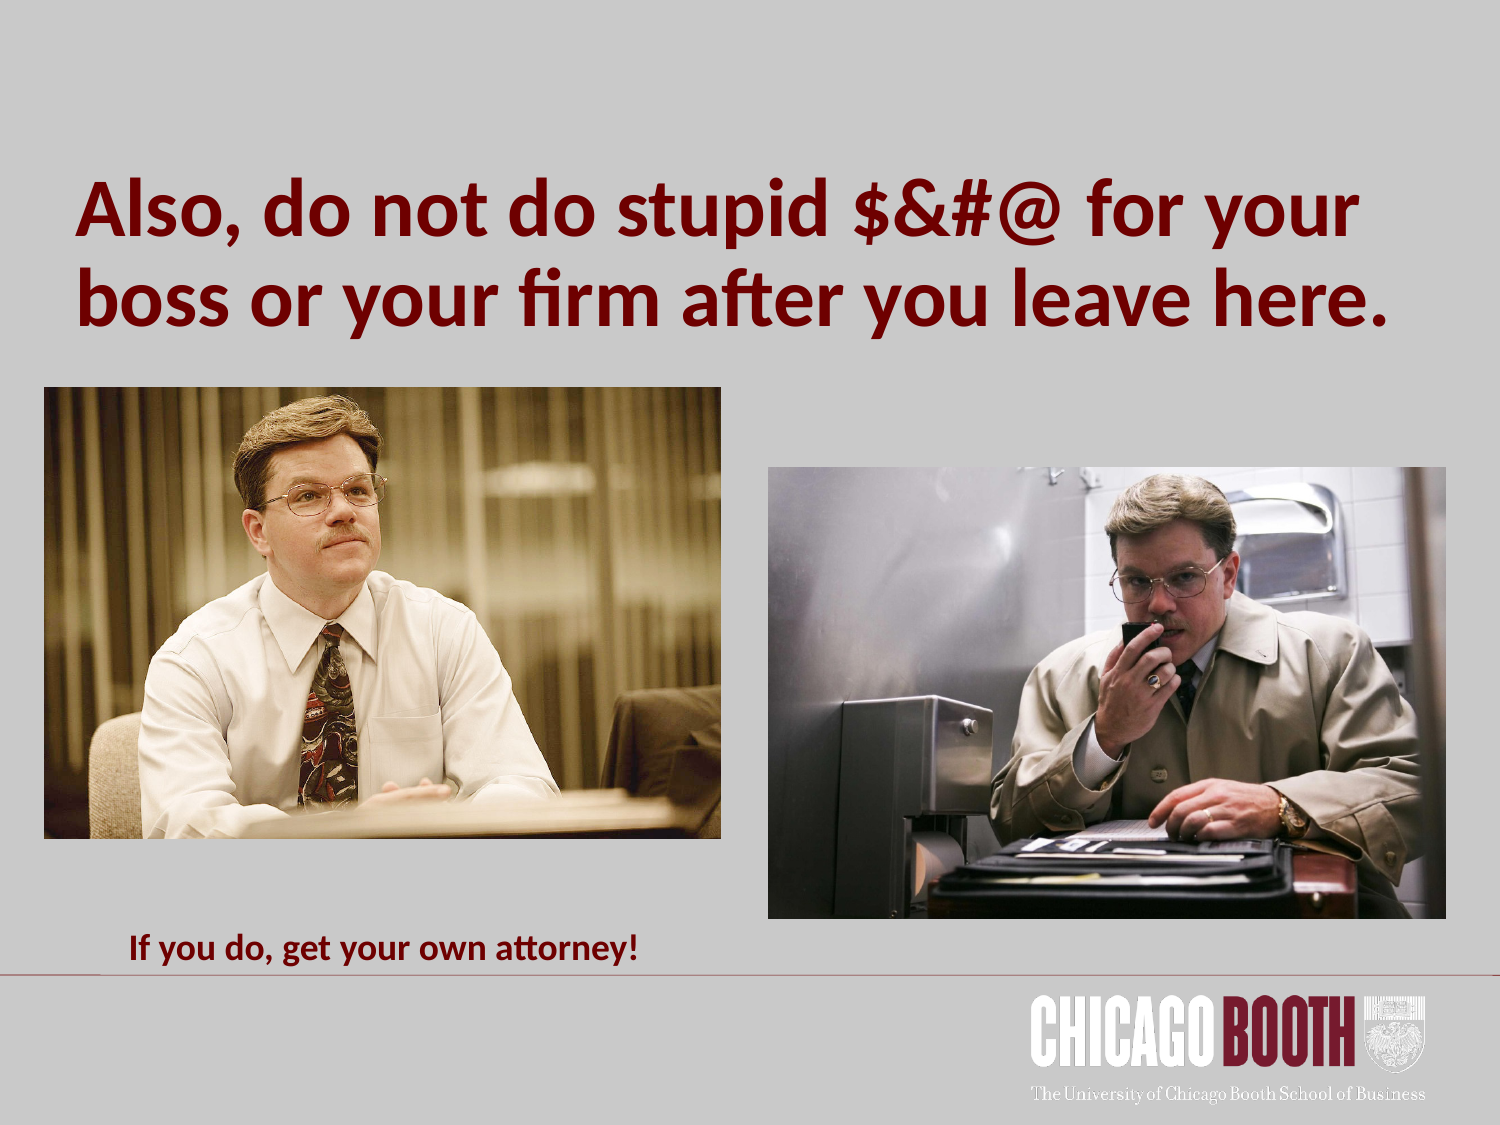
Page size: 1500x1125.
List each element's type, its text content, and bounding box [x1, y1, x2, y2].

picture [768, 467, 1446, 920]
picture [1031, 995, 1425, 1105]
title Also, do not do stupid $&#@ for your boss or your firm after you leave here. [74, 164, 1426, 349]
text_box If you do, get your own attorney! [0, 928, 769, 1075]
picture [44, 387, 722, 839]
